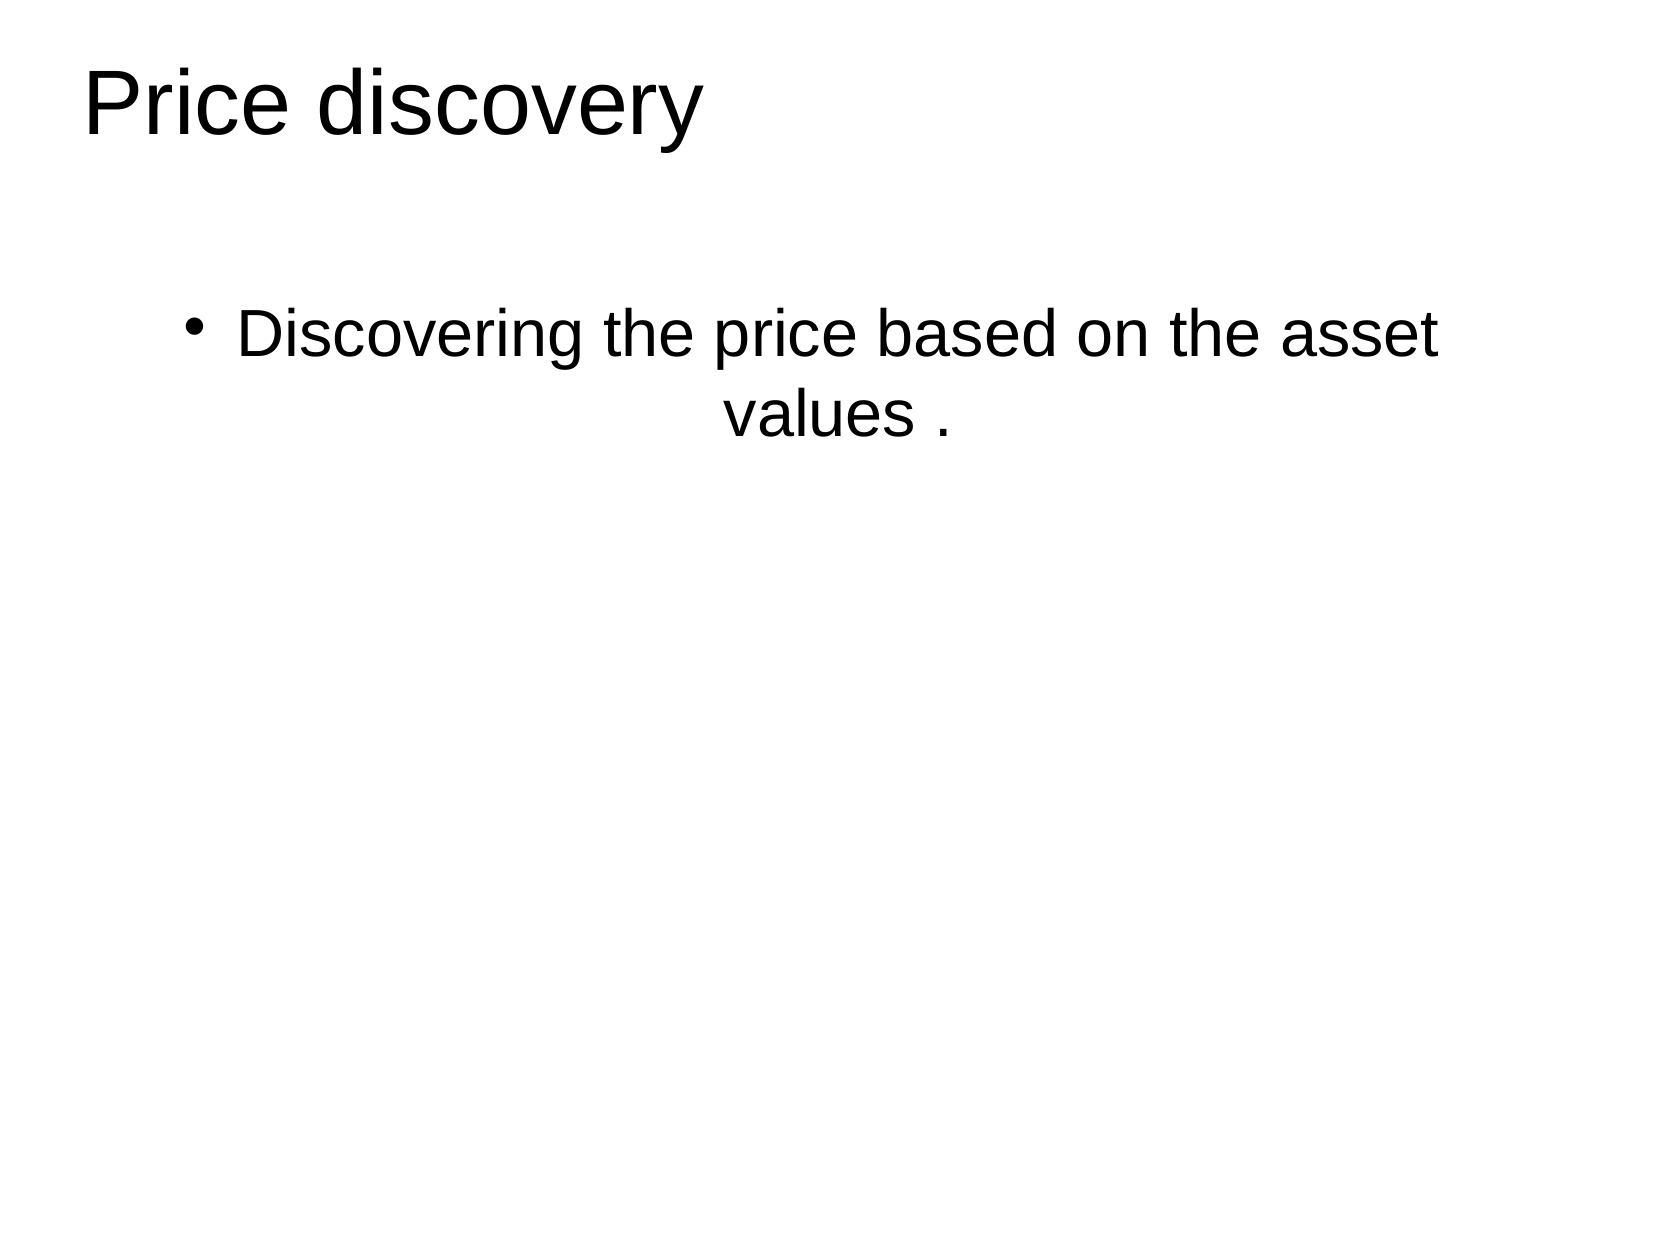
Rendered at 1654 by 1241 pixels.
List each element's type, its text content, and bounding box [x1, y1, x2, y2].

text_box Discovering the price based on the asset values . [82, 290, 1524, 1010]
text_box Price discovery [82, 49, 1571, 257]
